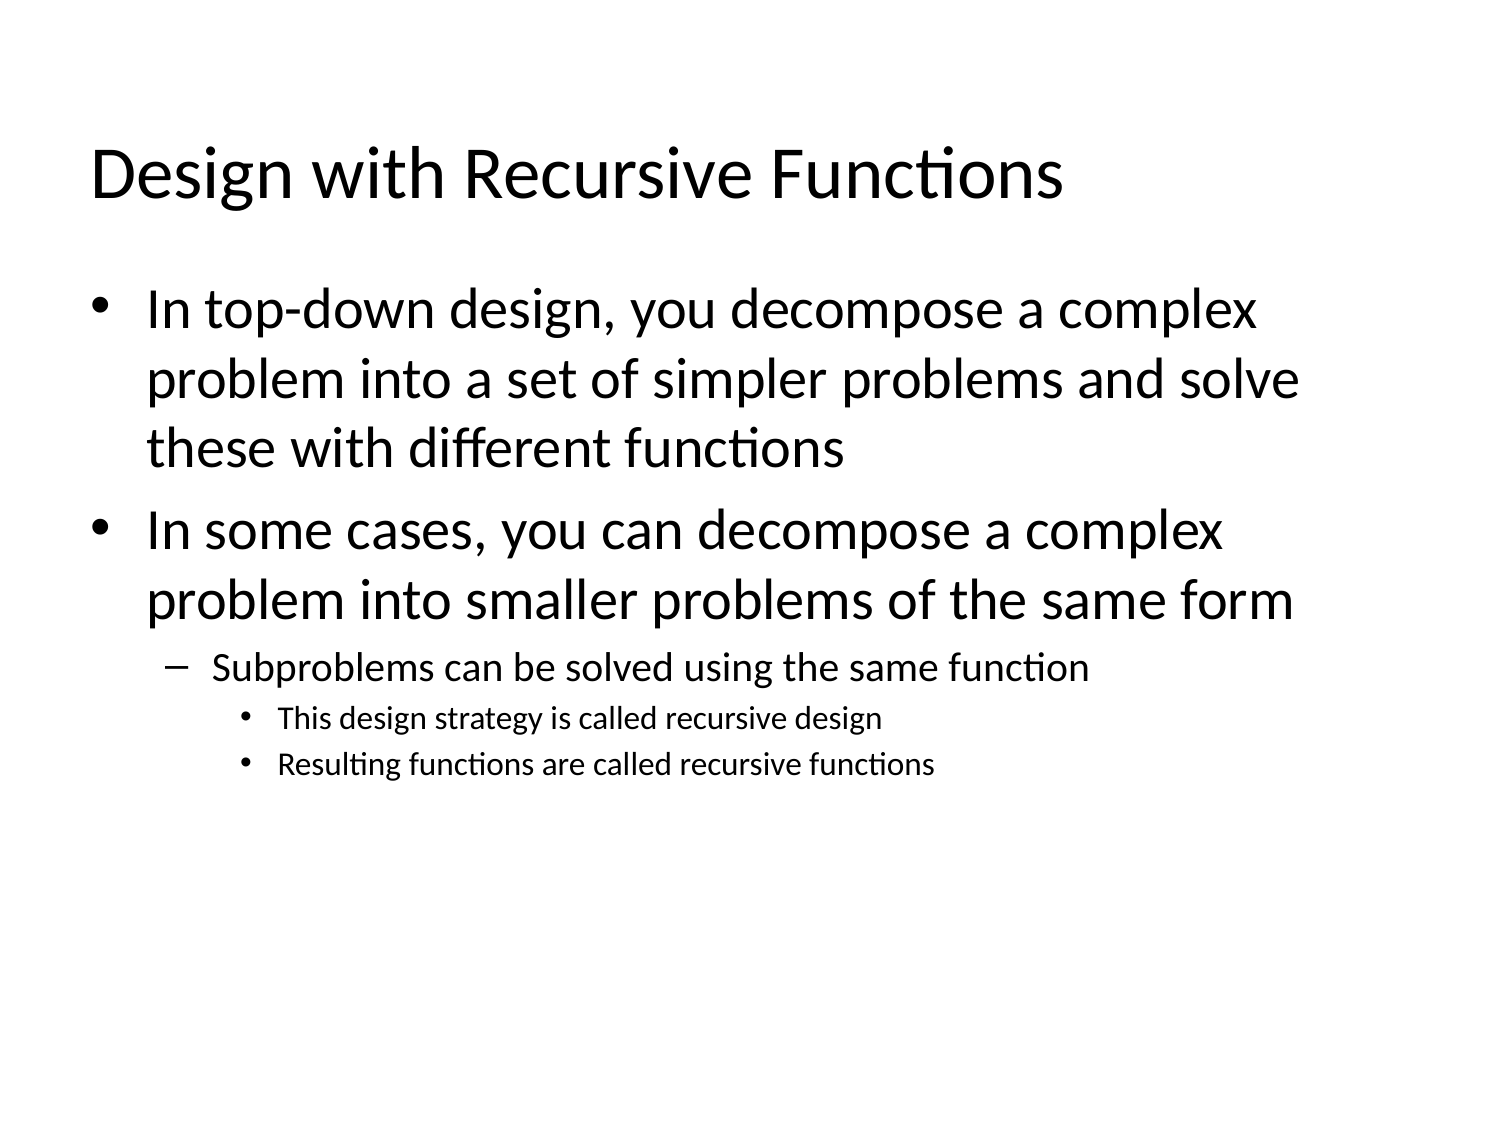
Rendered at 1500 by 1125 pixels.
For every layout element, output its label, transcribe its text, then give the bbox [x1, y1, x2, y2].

title Design with Recursive Functions [75, 75, 1425, 262]
list In top-down design, you decompose a complex problem into a set of simpler problems and solve these with different functions In some cases, you can decompose a complex problem into smaller problems of the same form Subproblems can be solved using the same function This design strategy is called recursive design Resulting functions are called recursive functions [75, 262, 1425, 1005]
